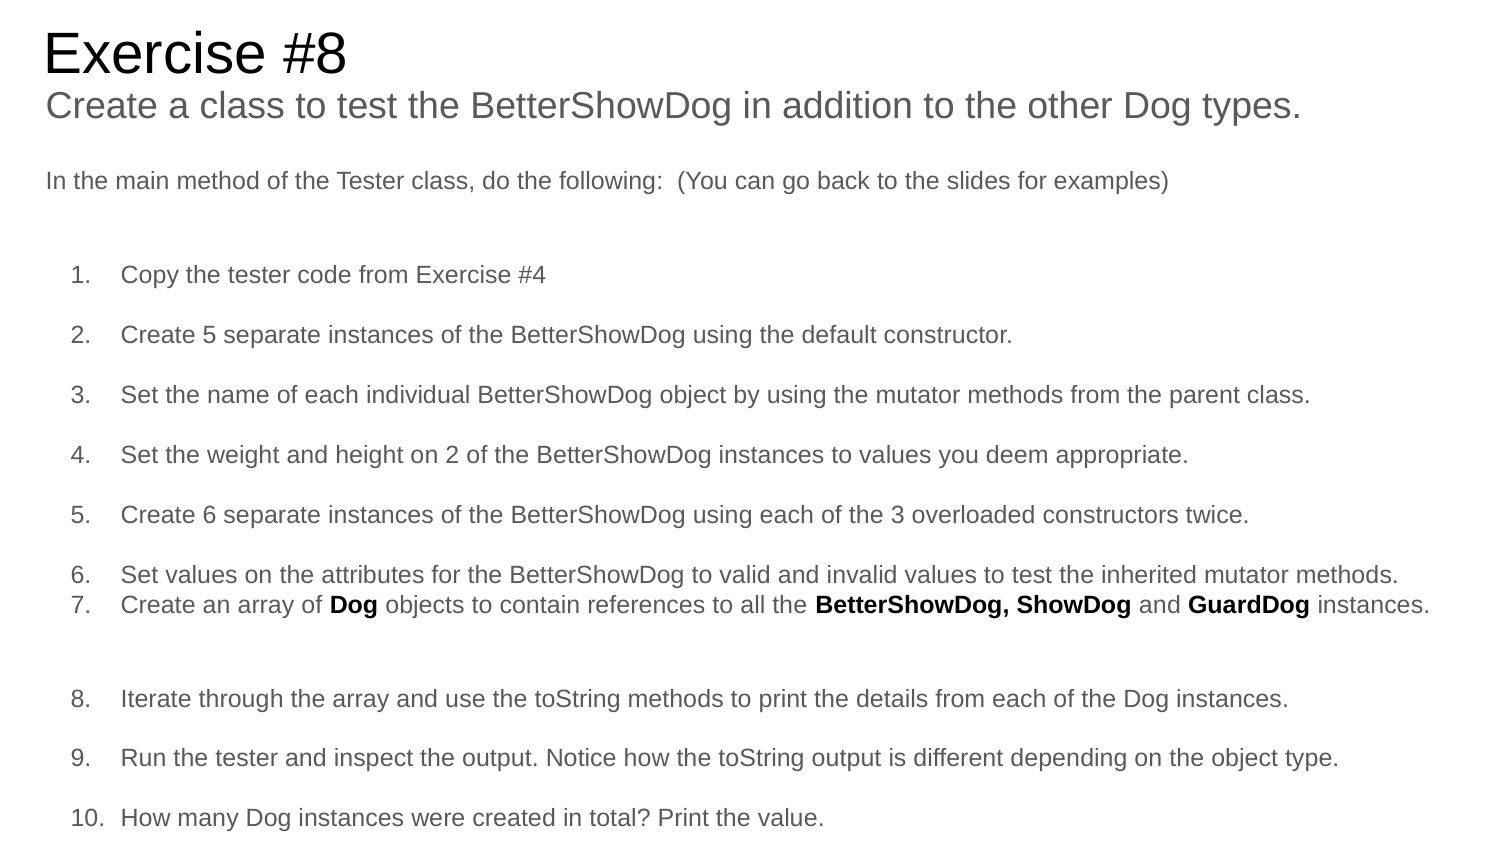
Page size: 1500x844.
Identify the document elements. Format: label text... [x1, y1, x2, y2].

title Exercise #8 [28, 0, 1427, 87]
list Create a class to test the BetterShowDog in addition to the other Dog types. In the main method of the Tester class, do the following: (You can go back to the slides for examples) Copy the tester code from Exercise #4 Create 5 separate instances of the BetterShowDog using the default constructor. Set the name of each individual BetterShowDog object by using the mutator methods from the parent class. Set the weight and height on 2 of the BetterShowDog instances to values you deem appropriate. Create 6 separate instances of the BetterShowDog using each of the 3 overloaded constructors twice. Set values on the attributes for the BetterShowDog to valid and invalid values to test the inherited mutator methods. Create an array of Dog objects to contain references to all the BetterShowDog, ShowDog and GuardDog instances. Iterate through the array and use the toString methods to print the details from each of the Dog instances. Run the tester and inspect the output. Notice how the toString output is different depending on the object type. How many Dog instances were created in total? Print the value. [30, 58, 1470, 828]
